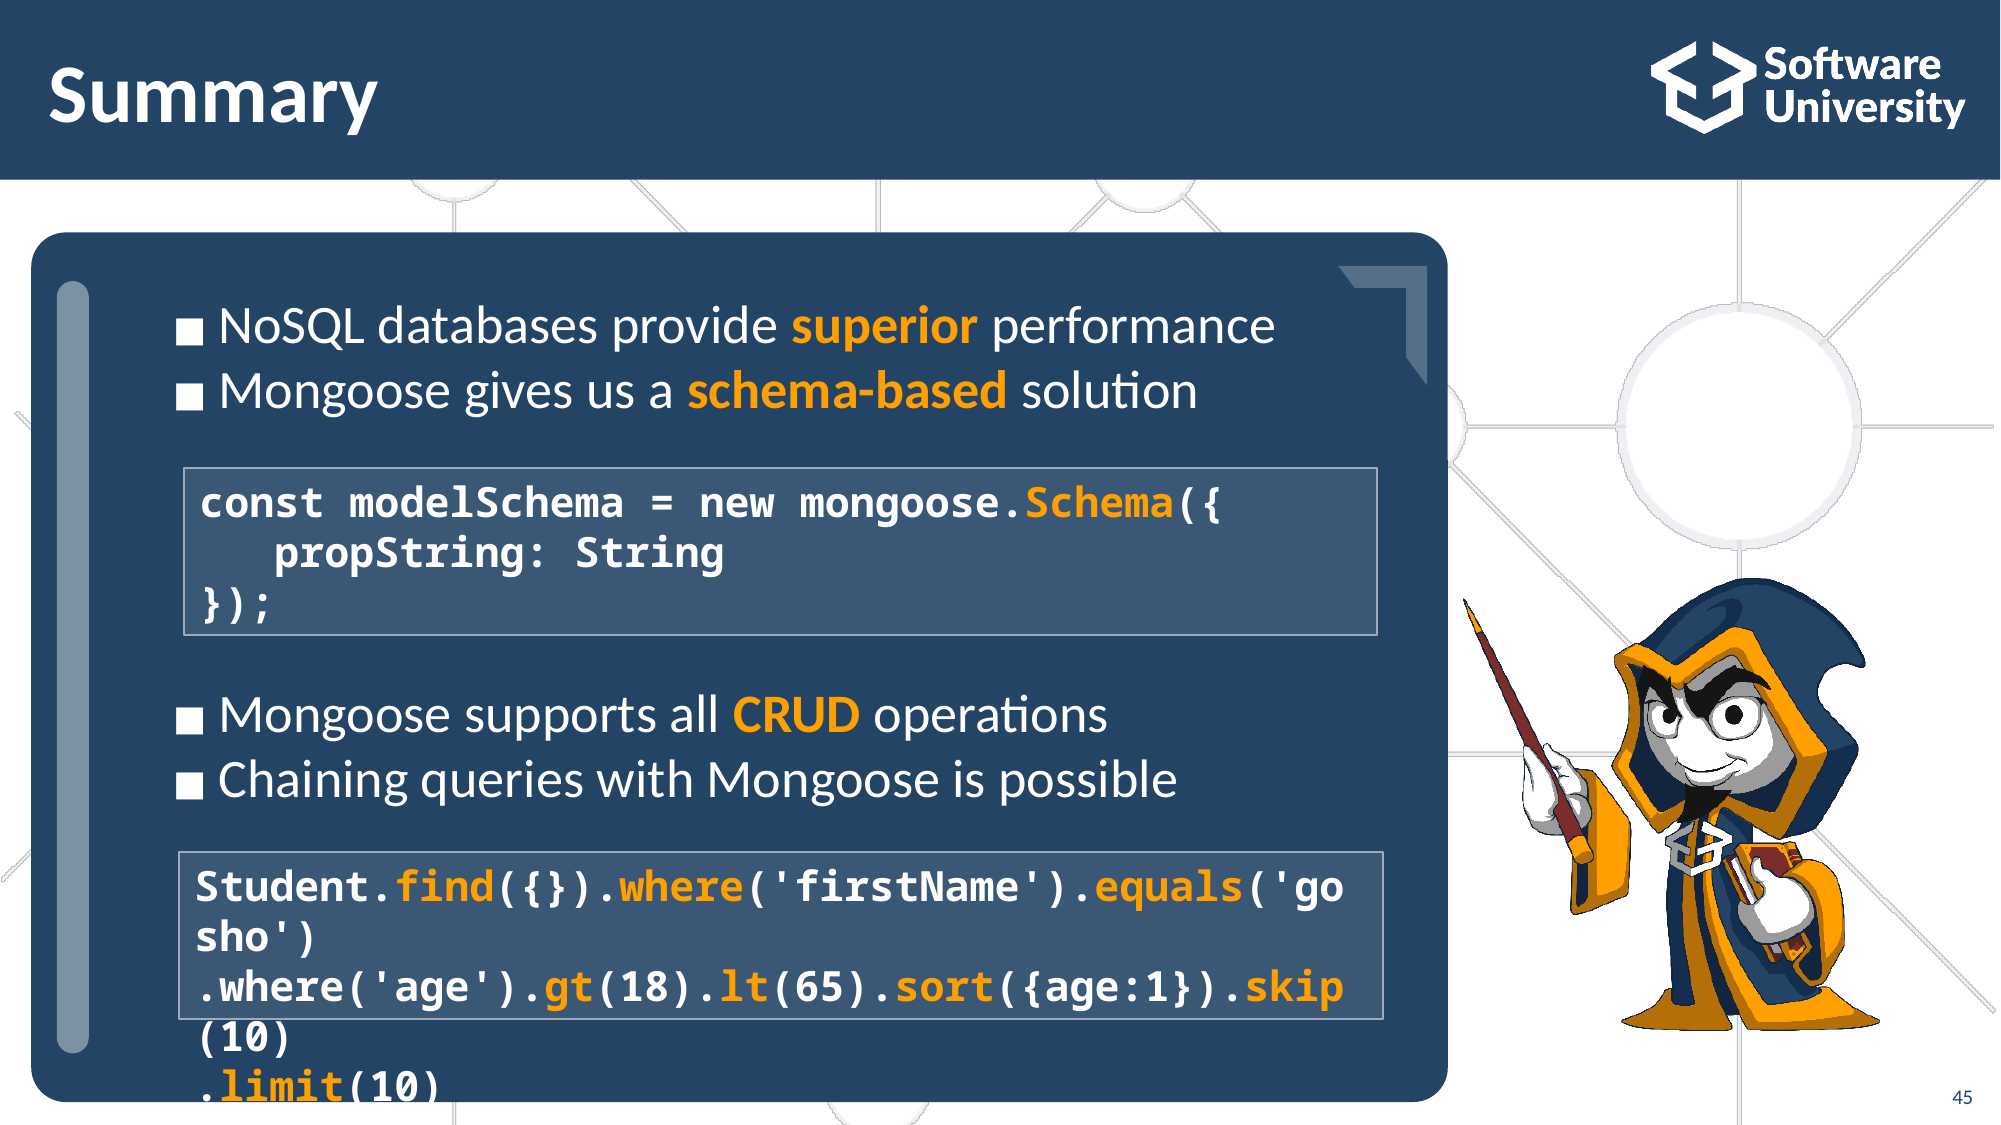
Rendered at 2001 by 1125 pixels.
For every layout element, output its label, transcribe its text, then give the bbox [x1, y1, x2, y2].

slide_number 45 [1927, 1067, 1989, 1117]
title Summary [31, 16, 1625, 162]
picture [0, 180, 2000, 1125]
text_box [30, 232, 1449, 1103]
picture [1651, 41, 1966, 134]
